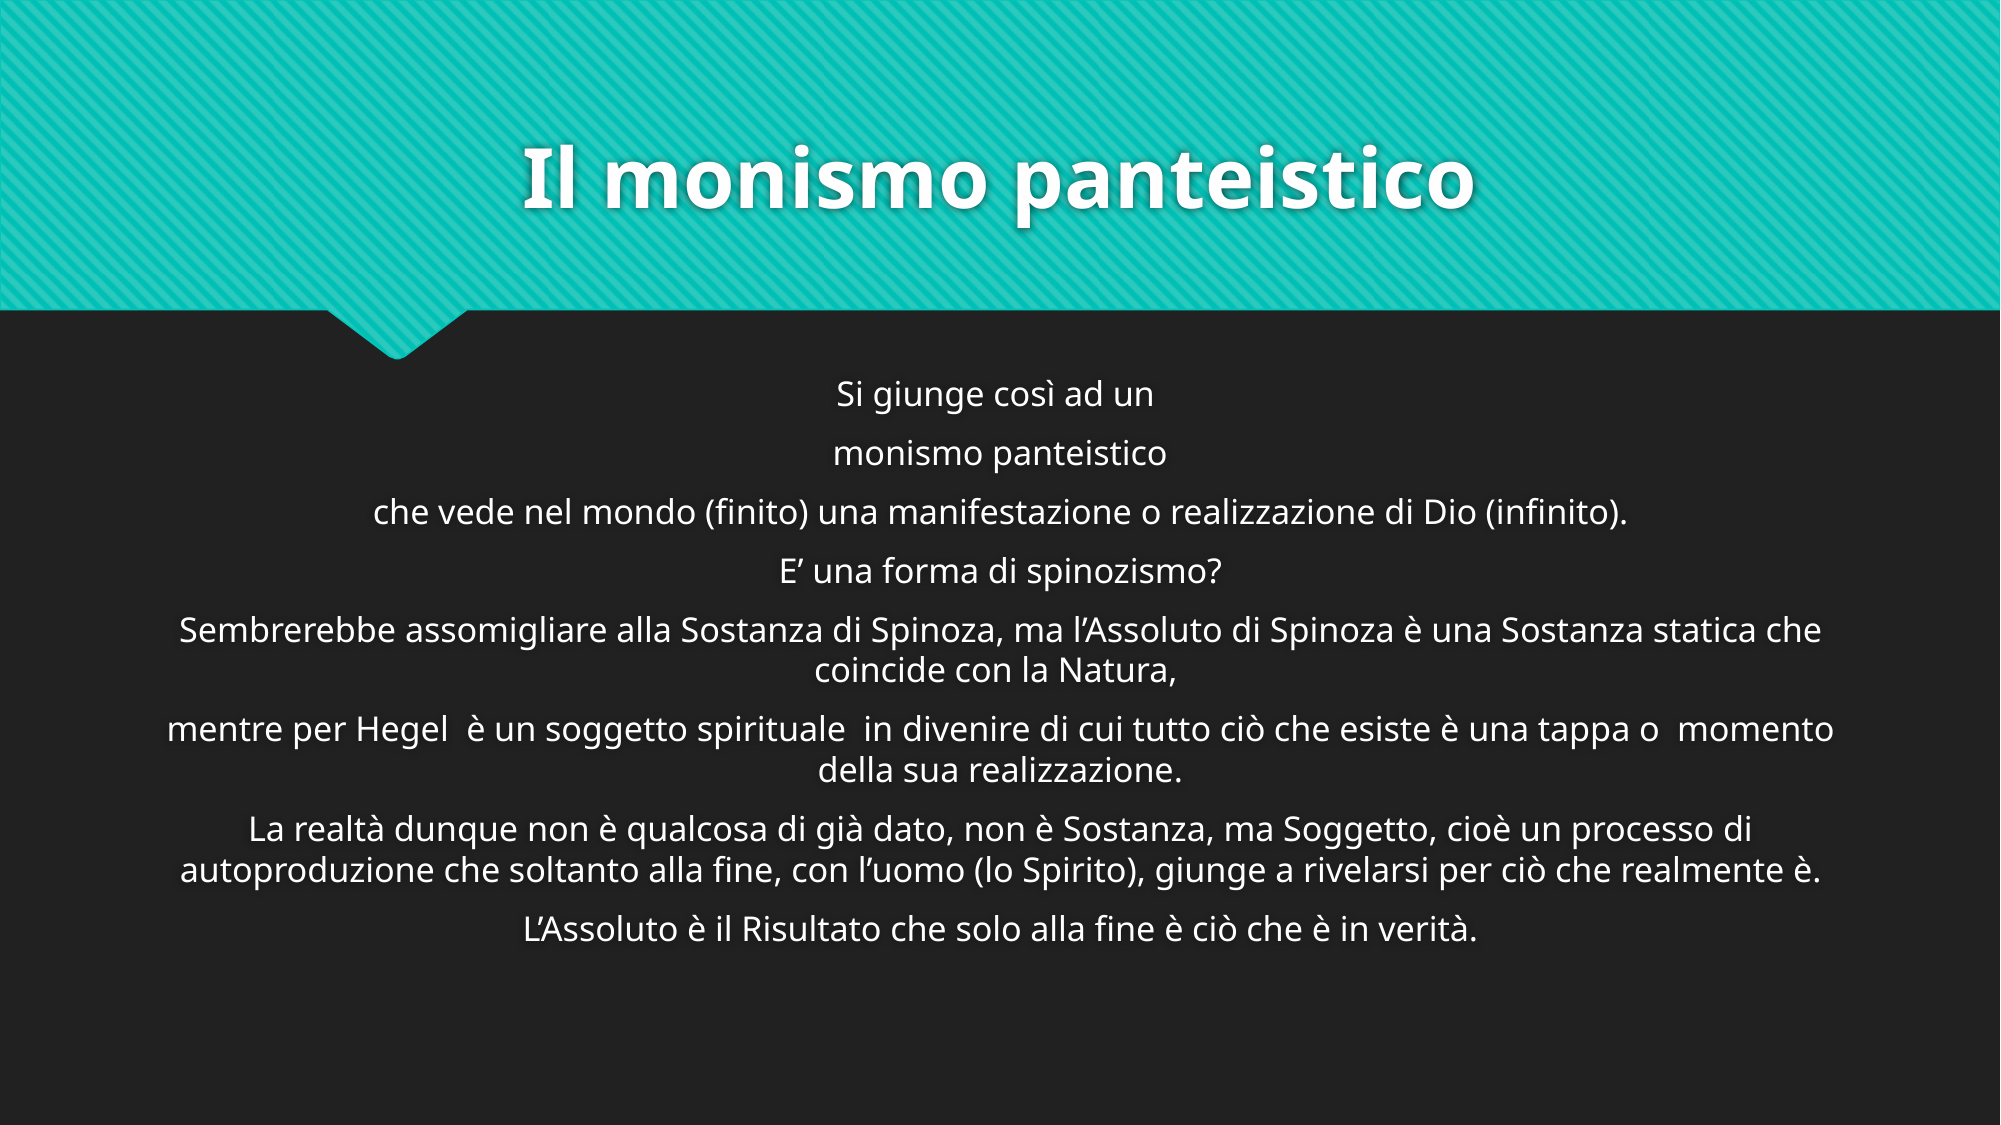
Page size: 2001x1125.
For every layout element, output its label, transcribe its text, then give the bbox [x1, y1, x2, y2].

list Si giunge così ad un monismo panteistico che vede nel mondo (finito) una manifestazione o realizzazione di Dio (infinito). E’ una forma di spinozismo? Sembrerebbe assomigliare alla Sostanza di Spinoza, ma l’Assoluto di Spinoza è una Sostanza statica che coincide con la Natura, mentre per Hegel è un soggetto spirituale in divenire di cui tutto ciò che esiste è una tappa o momento della sua realizzazione. La realtà dunque non è qualcosa di già dato, non è Sostanza, ma Soggetto, cioè un processo di autoproduzione che soltanto alla fine, con l’uomo (lo Spirito), giunge a rivelarsi per ciò che realmente è. L’Assoluto è il Risultato che solo alla fine è ciò che è in verità. [134, 364, 1866, 962]
title Il monismo panteistico [132, 73, 1868, 233]
